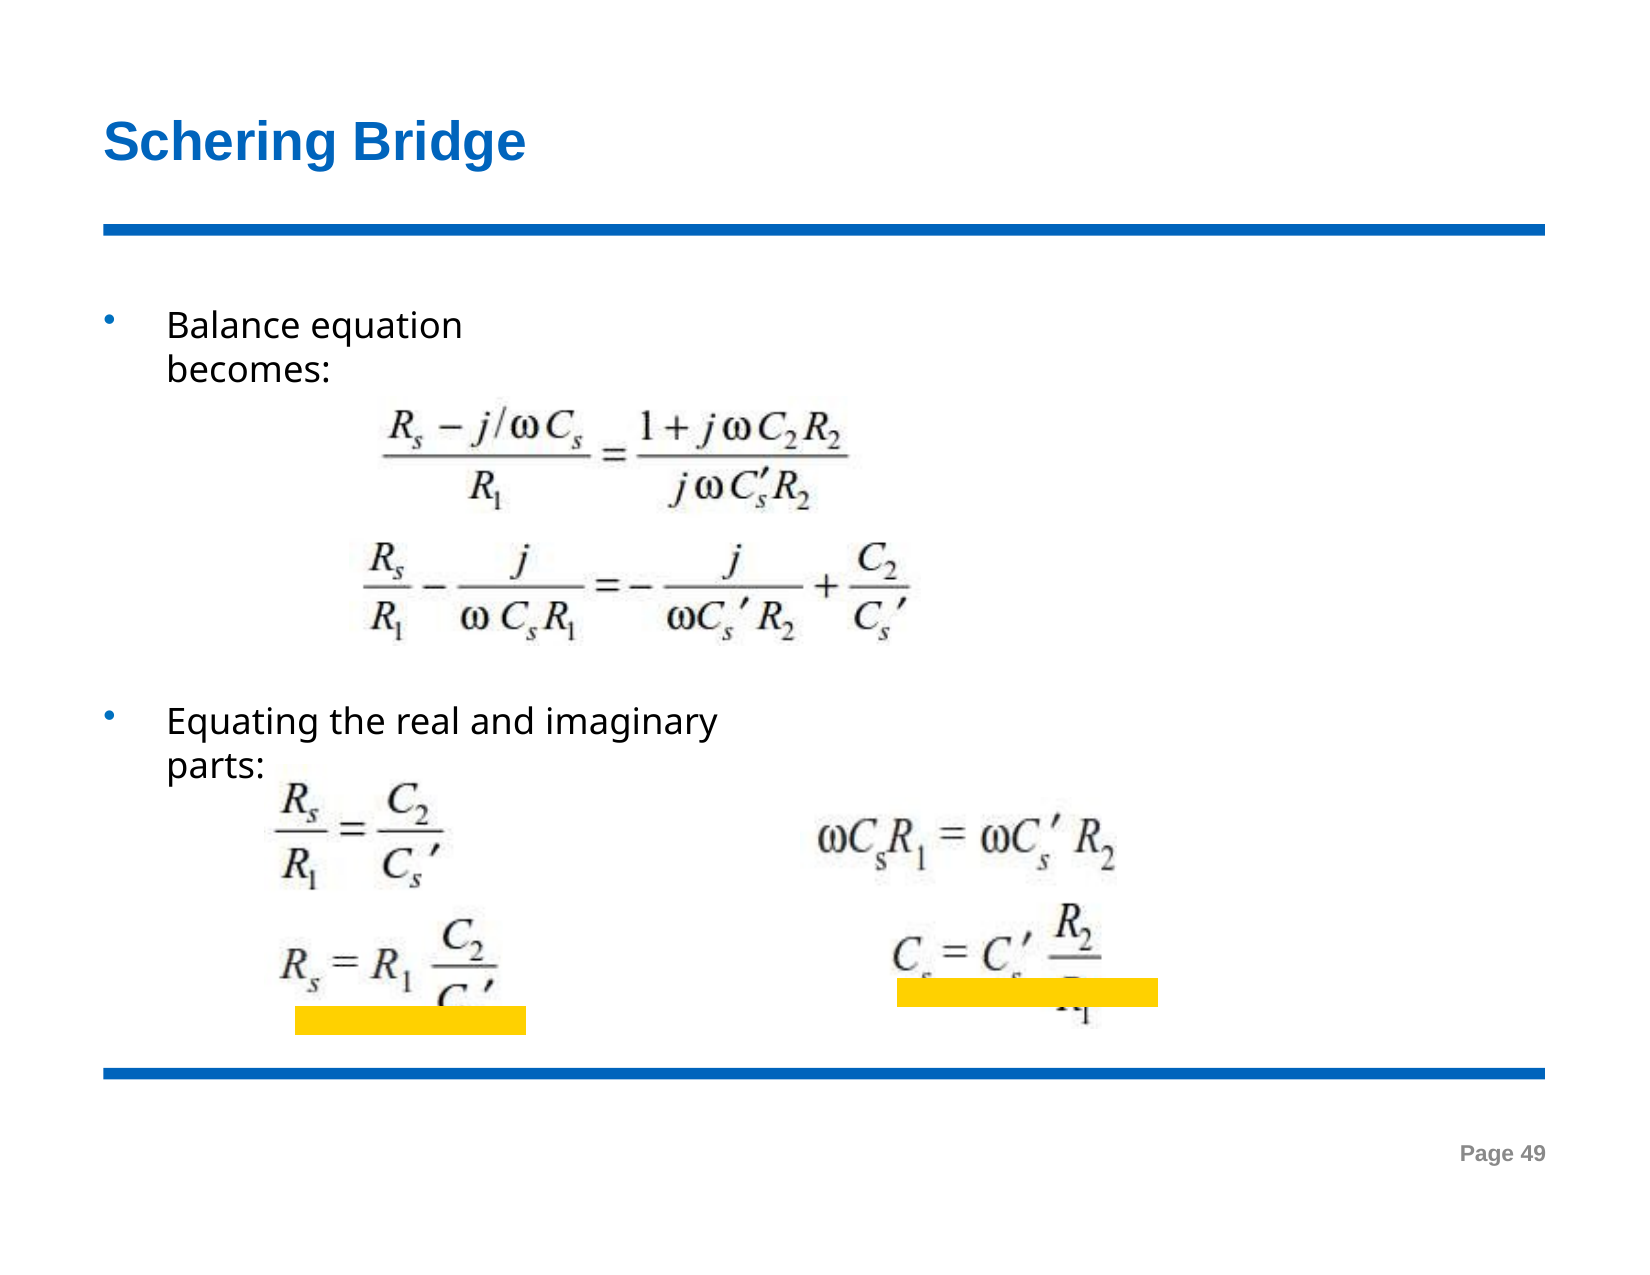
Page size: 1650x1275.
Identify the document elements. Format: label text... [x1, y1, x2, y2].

slide_number Page 49 [1457, 1138, 1553, 1275]
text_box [799, 797, 1159, 1030]
text_box [530, 224, 1545, 236]
title Schering Bridge [101, 103, 530, 318]
picture [348, 395, 922, 646]
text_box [264, 764, 527, 1036]
text_box [103, 1067, 1545, 1080]
text_box Equating the real and imaginary parts: [101, 695, 789, 786]
text_box Balance equation becomes: [101, 299, 621, 390]
